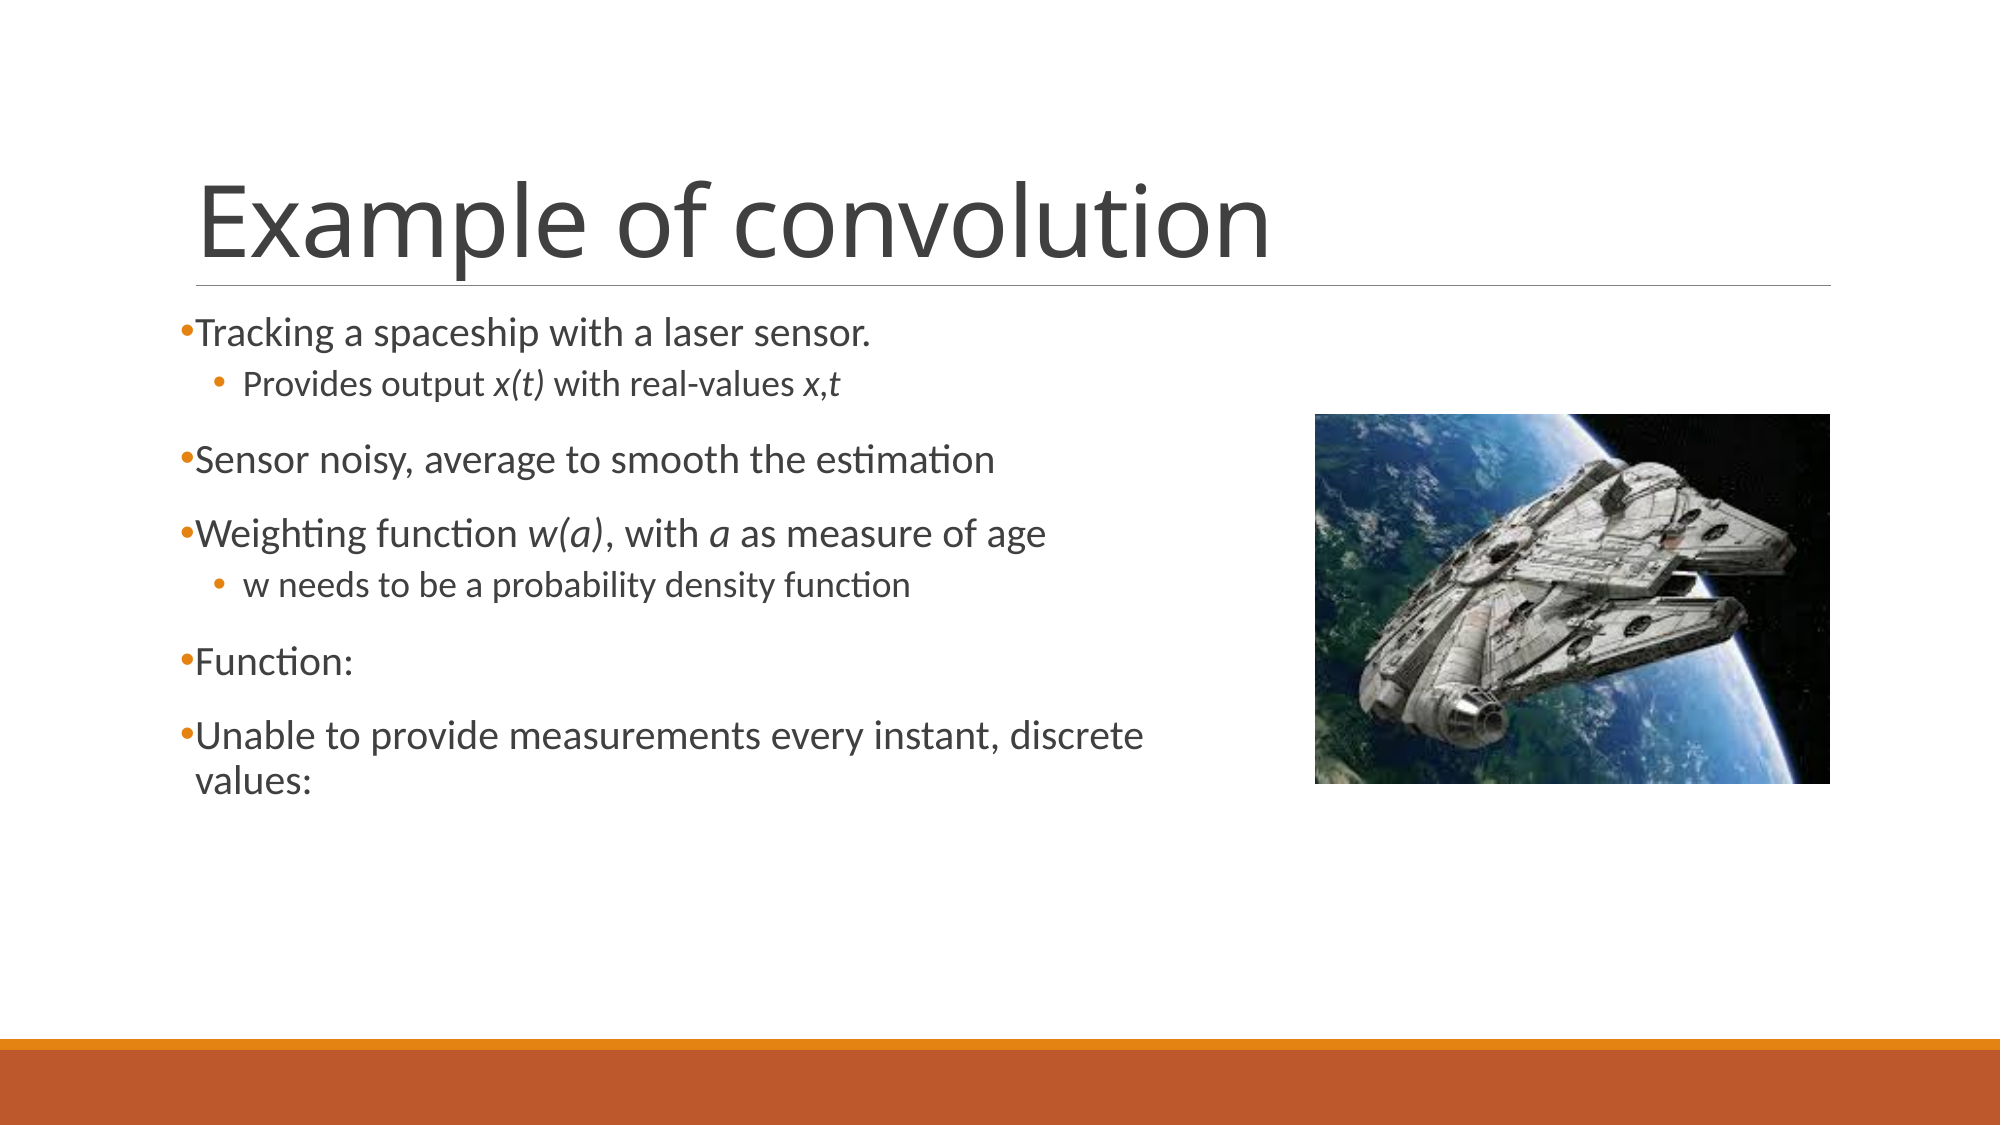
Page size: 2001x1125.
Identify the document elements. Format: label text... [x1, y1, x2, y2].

picture [1315, 414, 1831, 784]
title Example of convolution [180, 47, 1830, 285]
